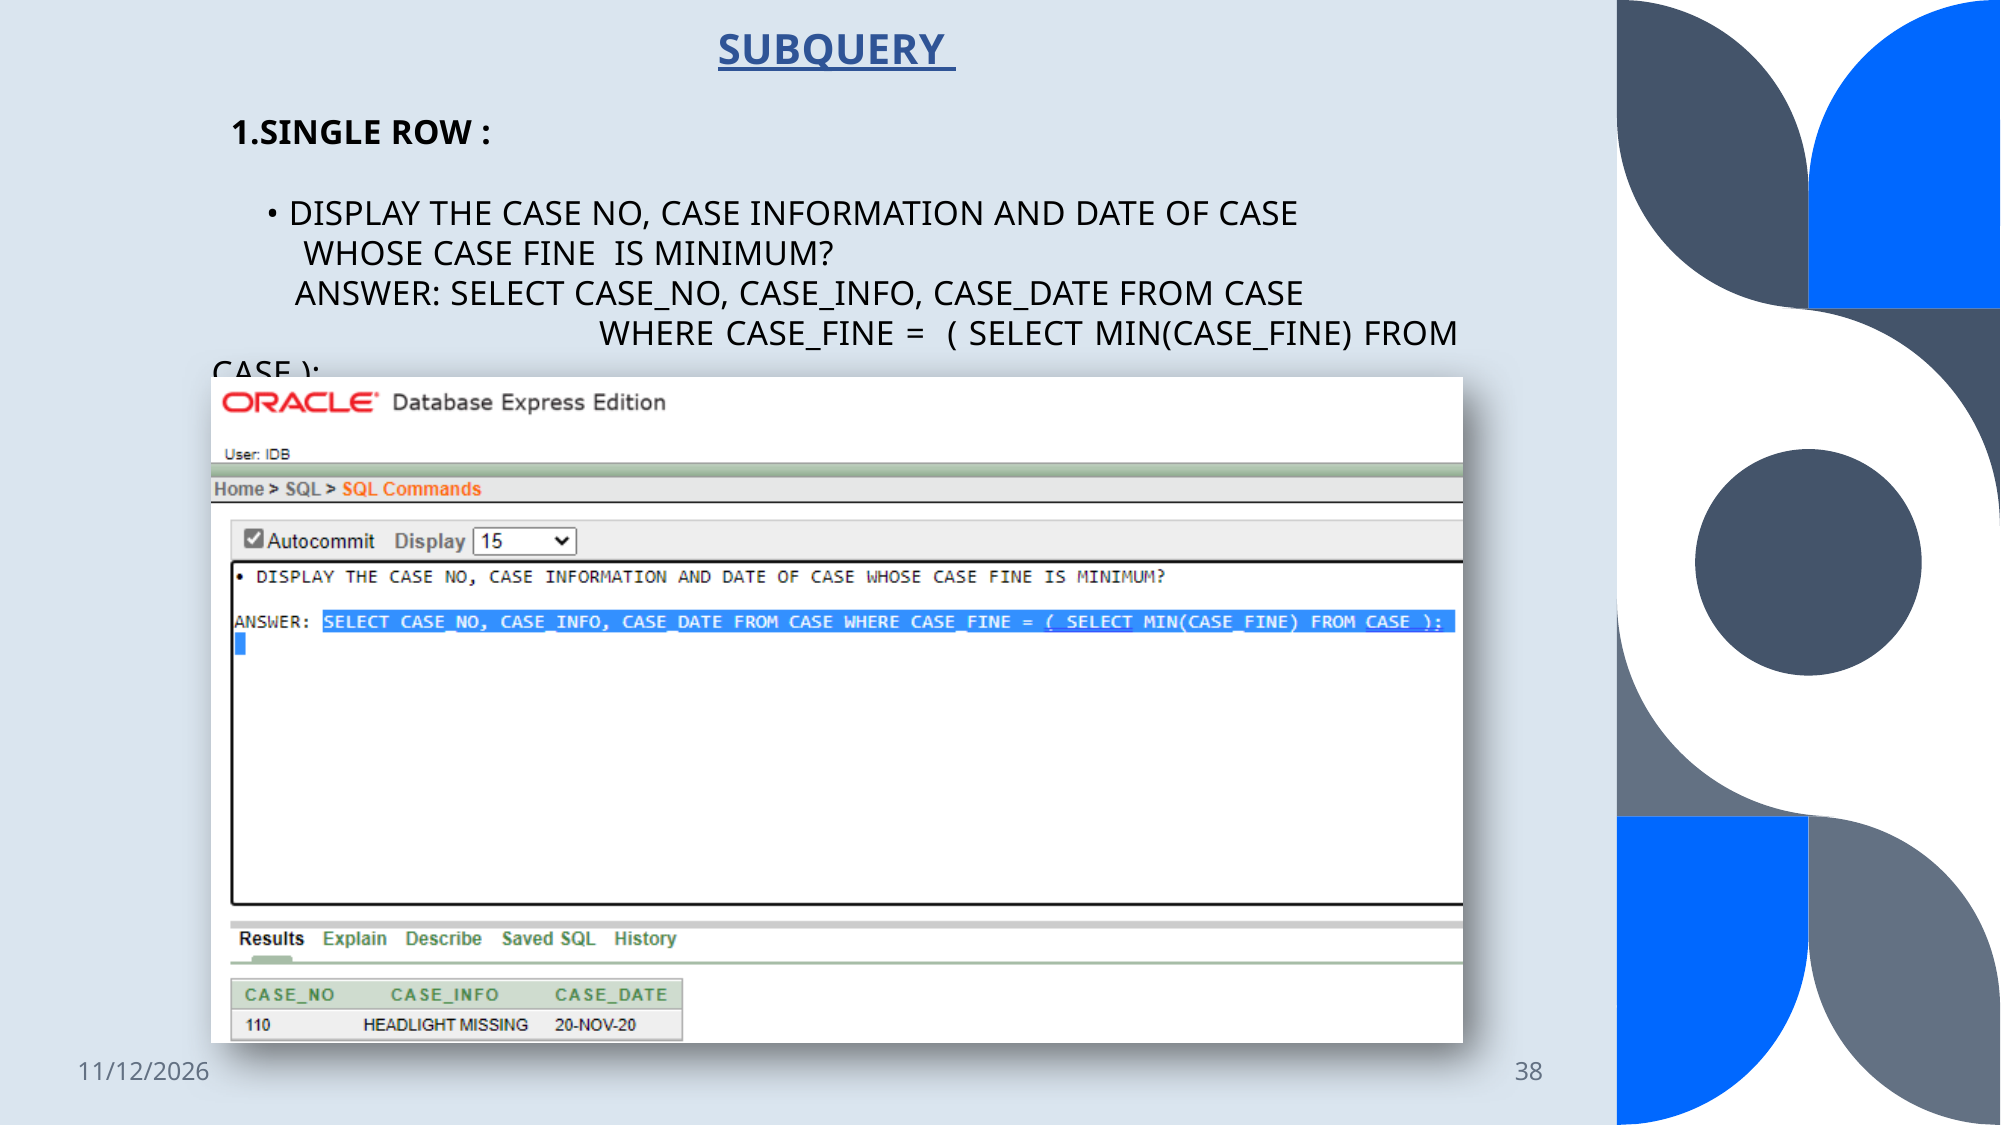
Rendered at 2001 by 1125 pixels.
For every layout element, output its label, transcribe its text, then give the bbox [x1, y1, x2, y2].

list SUBQUERY 1.SINGLE ROW : • DISPLAY THE CASE NO, CASE INFORMATION AND DATE OF CASE WHOSE CASE FINE IS MINIMUM? ANSWER: SELECT CASE_NO, CASE_INFO, CASE_DATE FROM CASE WHERE CASE_FINE = ( SELECT MIN(CASE_FINE) FROM CASE ); [211, 22, 1463, 376]
picture [211, 376, 1463, 1043]
slide_number 38 [1366, 1042, 1559, 1103]
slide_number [62, 1042, 320, 1103]
